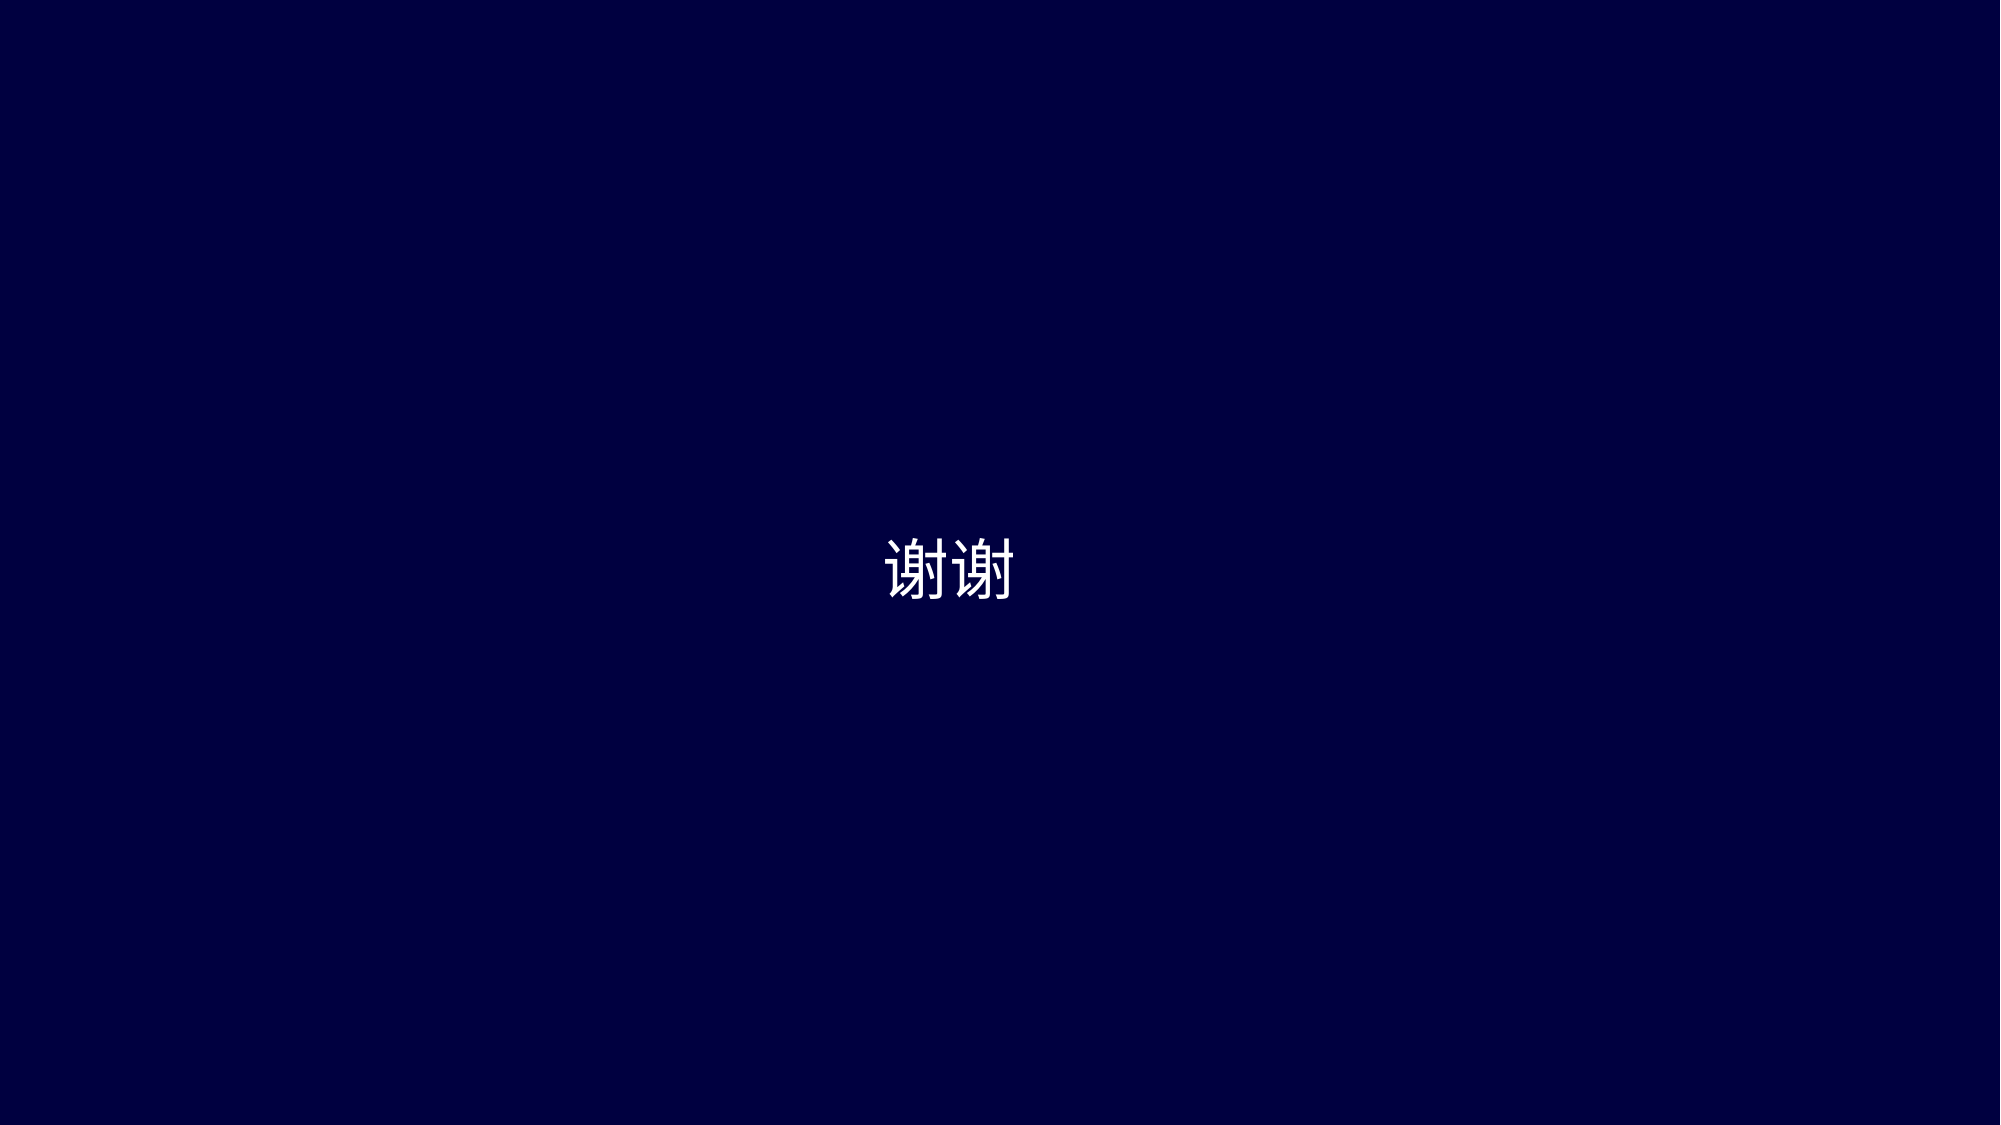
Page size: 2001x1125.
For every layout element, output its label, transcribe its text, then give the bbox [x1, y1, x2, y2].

text_box 谢谢 [867, 520, 1031, 616]
